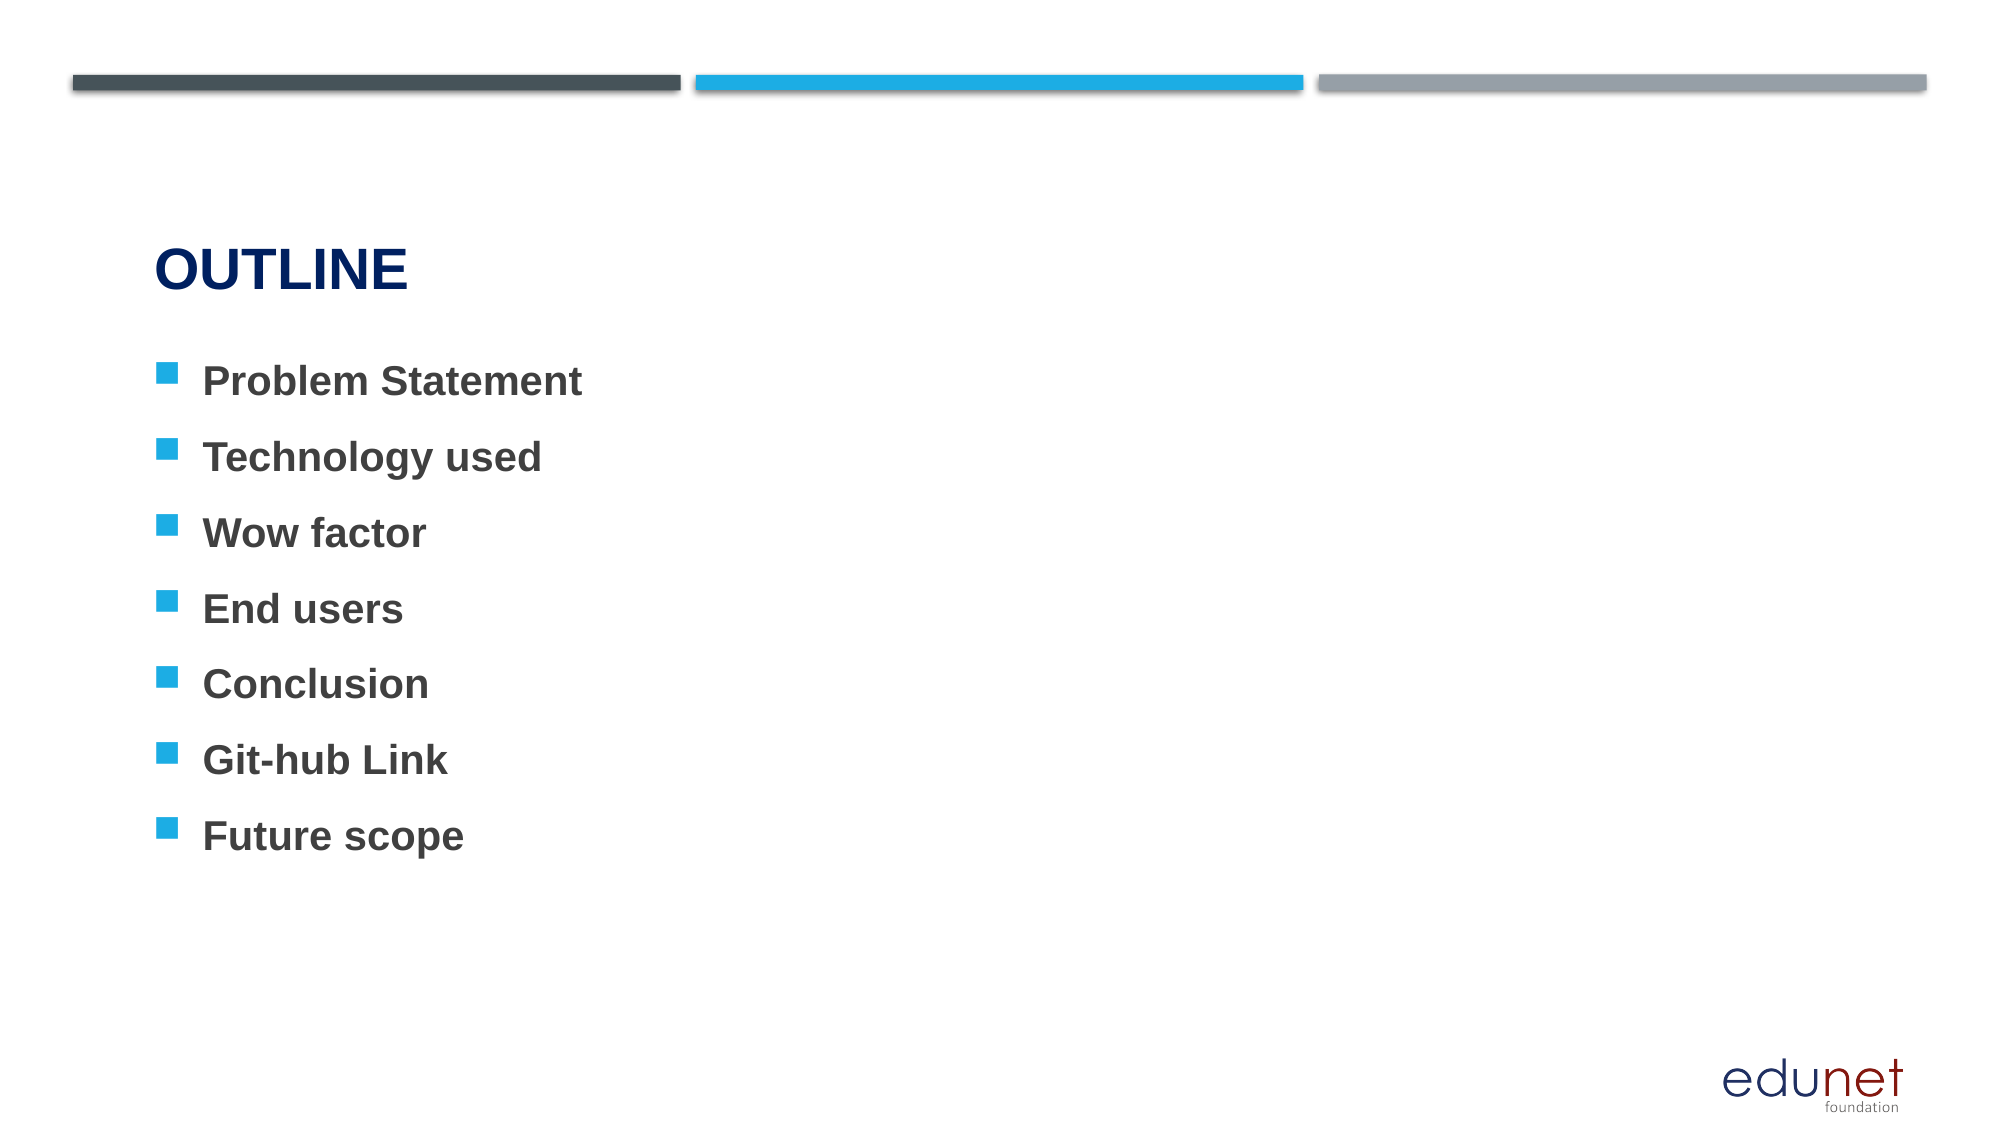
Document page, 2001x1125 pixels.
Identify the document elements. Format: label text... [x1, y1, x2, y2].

list Problem Statement Technology used Wow factor End users Conclusion Git-hub Link Future scope [137, 265, 1945, 1125]
title OUTLINE [139, 91, 1865, 265]
